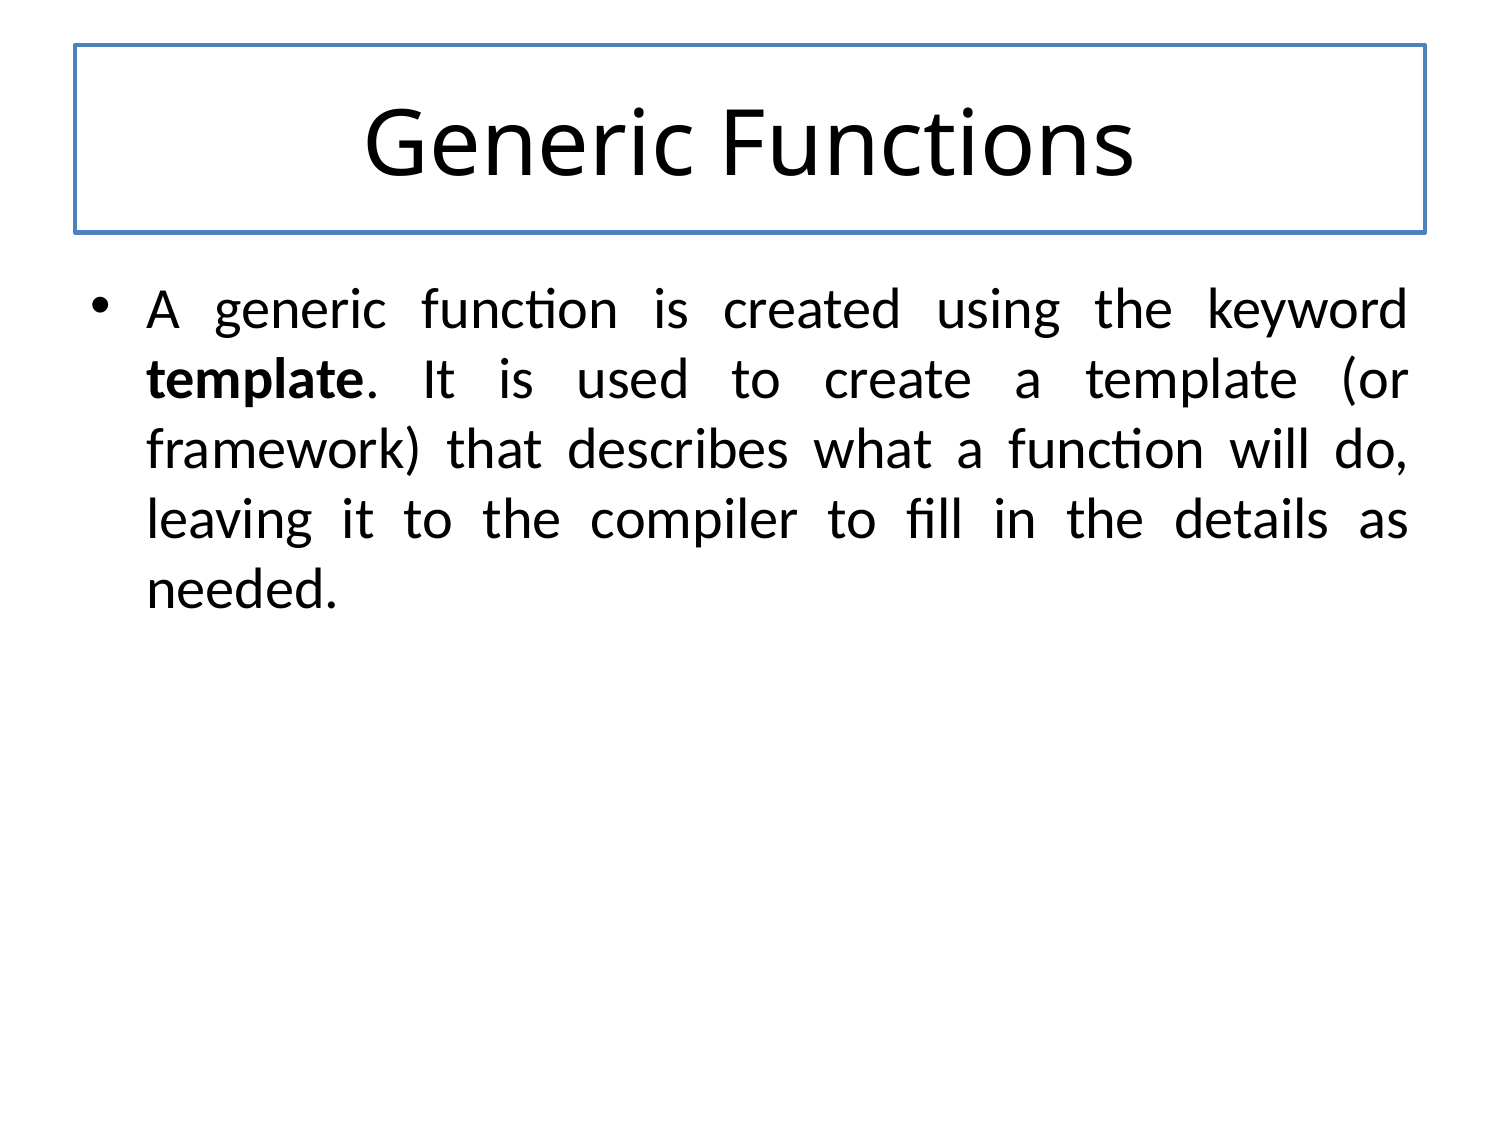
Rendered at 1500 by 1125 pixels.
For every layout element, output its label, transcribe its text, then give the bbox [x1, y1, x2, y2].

list A generic function is created using the keyword template. It is used to create a template (or framework) that describes what a function will do, leaving it to the compiler to fill in the details as needed. [75, 262, 1425, 1005]
title Generic Functions [73, 43, 1427, 235]
